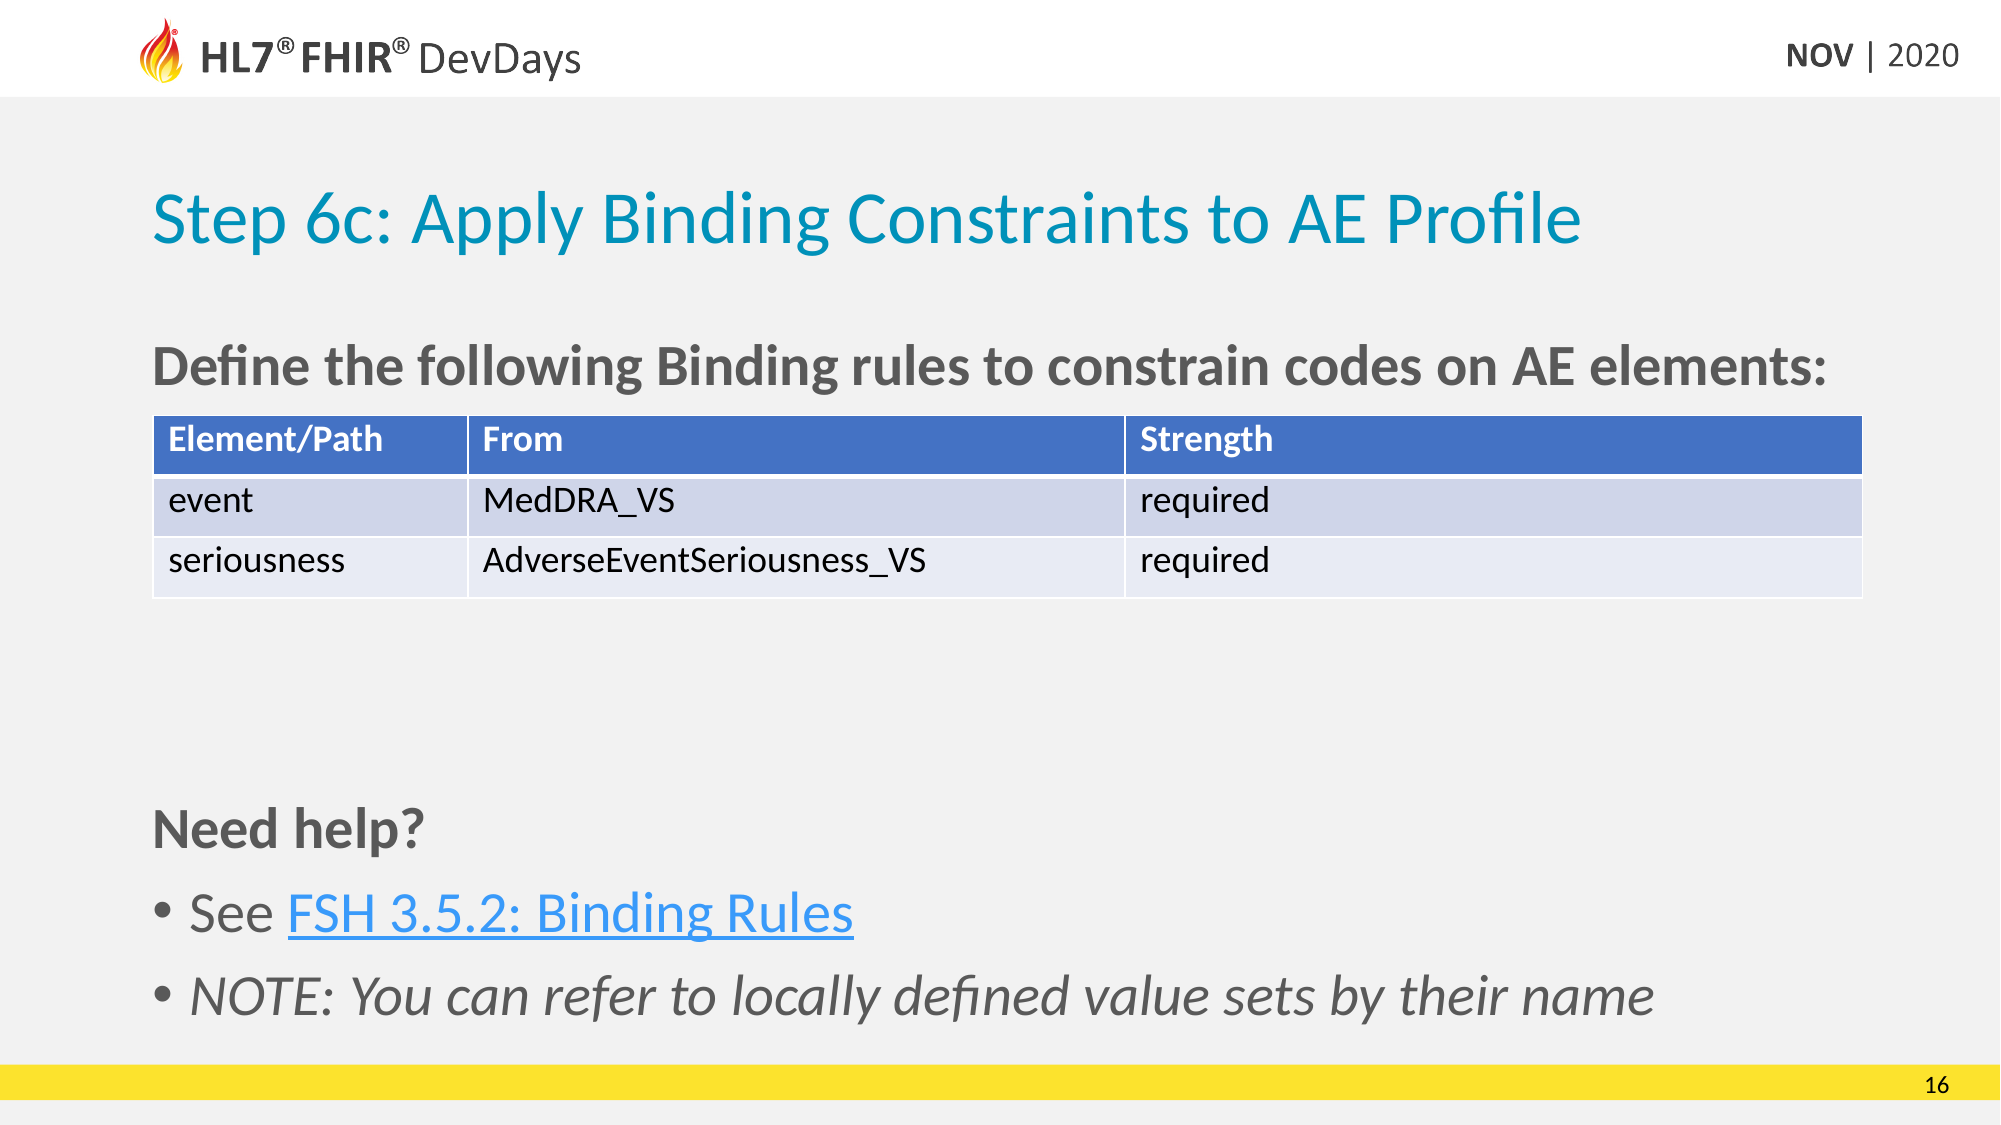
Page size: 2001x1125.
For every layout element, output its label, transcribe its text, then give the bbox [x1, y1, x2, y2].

table_cell AdverseEventSeriousness_VS [469, 538, 1124, 597]
list Define the following Binding rules to constrain codes on AE elements: [137, 327, 1917, 416]
table_cell seriousness [154, 538, 467, 597]
text_box Need help? See FSH 3.5.2: Binding Rules NOTE: You can refer to locally defined value sets by their name [137, 790, 1917, 1049]
title Step 6c: Apply Binding Constraints to AE Profile [137, 171, 1863, 317]
table_cell required [1126, 479, 1862, 536]
table_header Element/Path [154, 416, 467, 474]
table_header From [469, 416, 1124, 474]
table_cell event [154, 479, 467, 536]
table_cell required [1126, 538, 1862, 597]
picture [1764, 10, 1979, 85]
picture [137, 13, 593, 85]
table_header Strength [1126, 416, 1862, 474]
table_cell MedDRA_VS [469, 479, 1124, 536]
